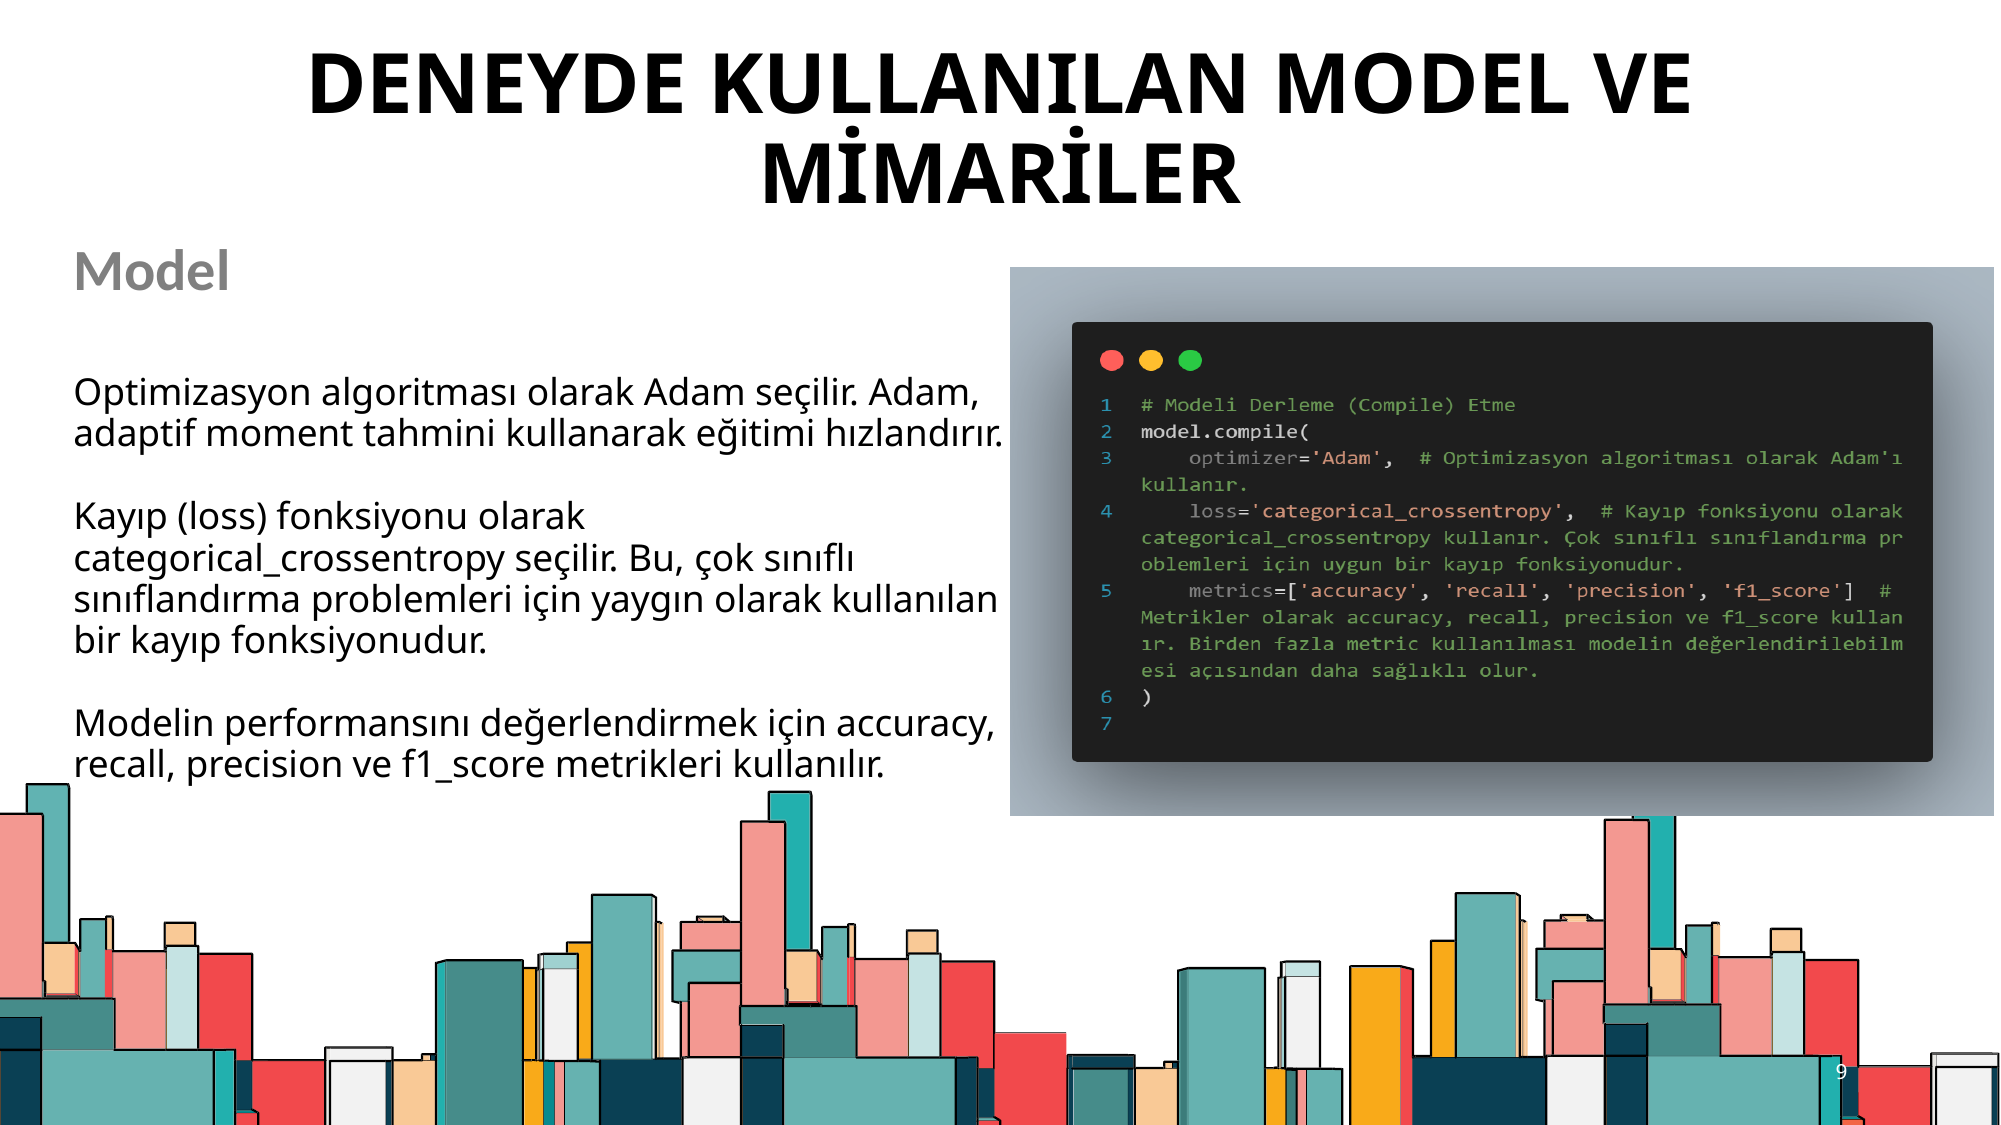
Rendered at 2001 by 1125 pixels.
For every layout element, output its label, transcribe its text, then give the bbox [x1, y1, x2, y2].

list Model [58, 239, 921, 337]
picture [1010, 267, 1994, 816]
list Optimizasyon algoritması olarak Adam seçilir. Adam, adaptif moment tahmini kullanarak eğitimi hızlandırır. Kayıp (loss) fonksiyonu olarak categorical_crossentropy seçilir. Bu, çok sınıflı sınıflandırma problemleri için yaygın olarak kullanılan bir kayıp fonksiyonudur. Modelin performansını değerlendirmek için accuracy, recall, precision ve f1_score metrikleri kullanılır. [58, 364, 1035, 832]
title Deneyde Kullanılan Model ve Mimariler [153, 22, 1847, 240]
slide_number 9 [1412, 1042, 1863, 1103]
